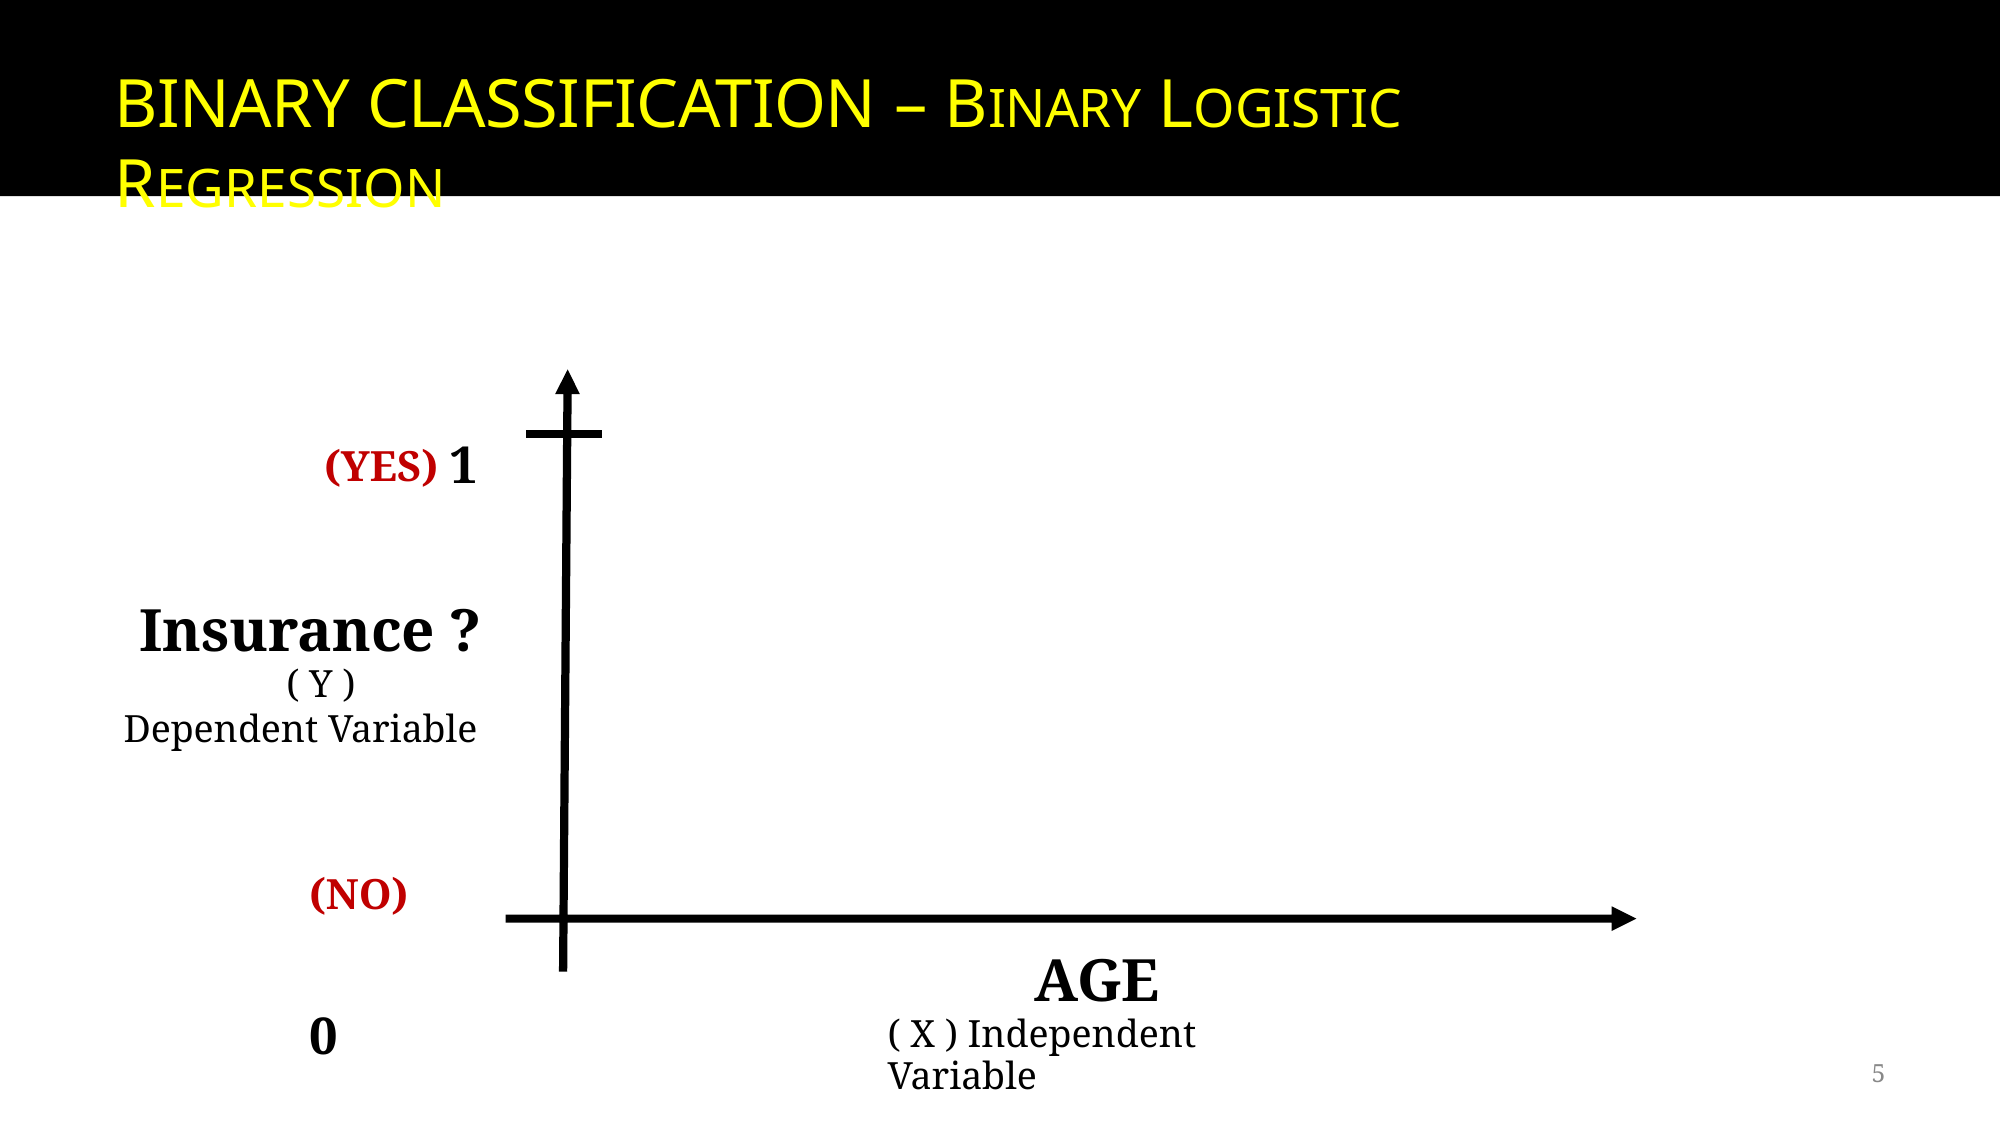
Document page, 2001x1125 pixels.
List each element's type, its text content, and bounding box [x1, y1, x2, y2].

text_box (YES) 1 [322, 391, 487, 499]
text_box AGE ( X ) Independent Variable [885, 980, 1334, 1098]
text_box Insurance ? ( Y ) Dependent Variable (NO) 0 [121, 594, 570, 1074]
text_box 5 [1869, 1054, 1888, 1087]
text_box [505, 369, 1637, 973]
title BINARY CLASSIFICATION – BINARY LOGISTIC REGRESSION [112, 58, 1616, 249]
